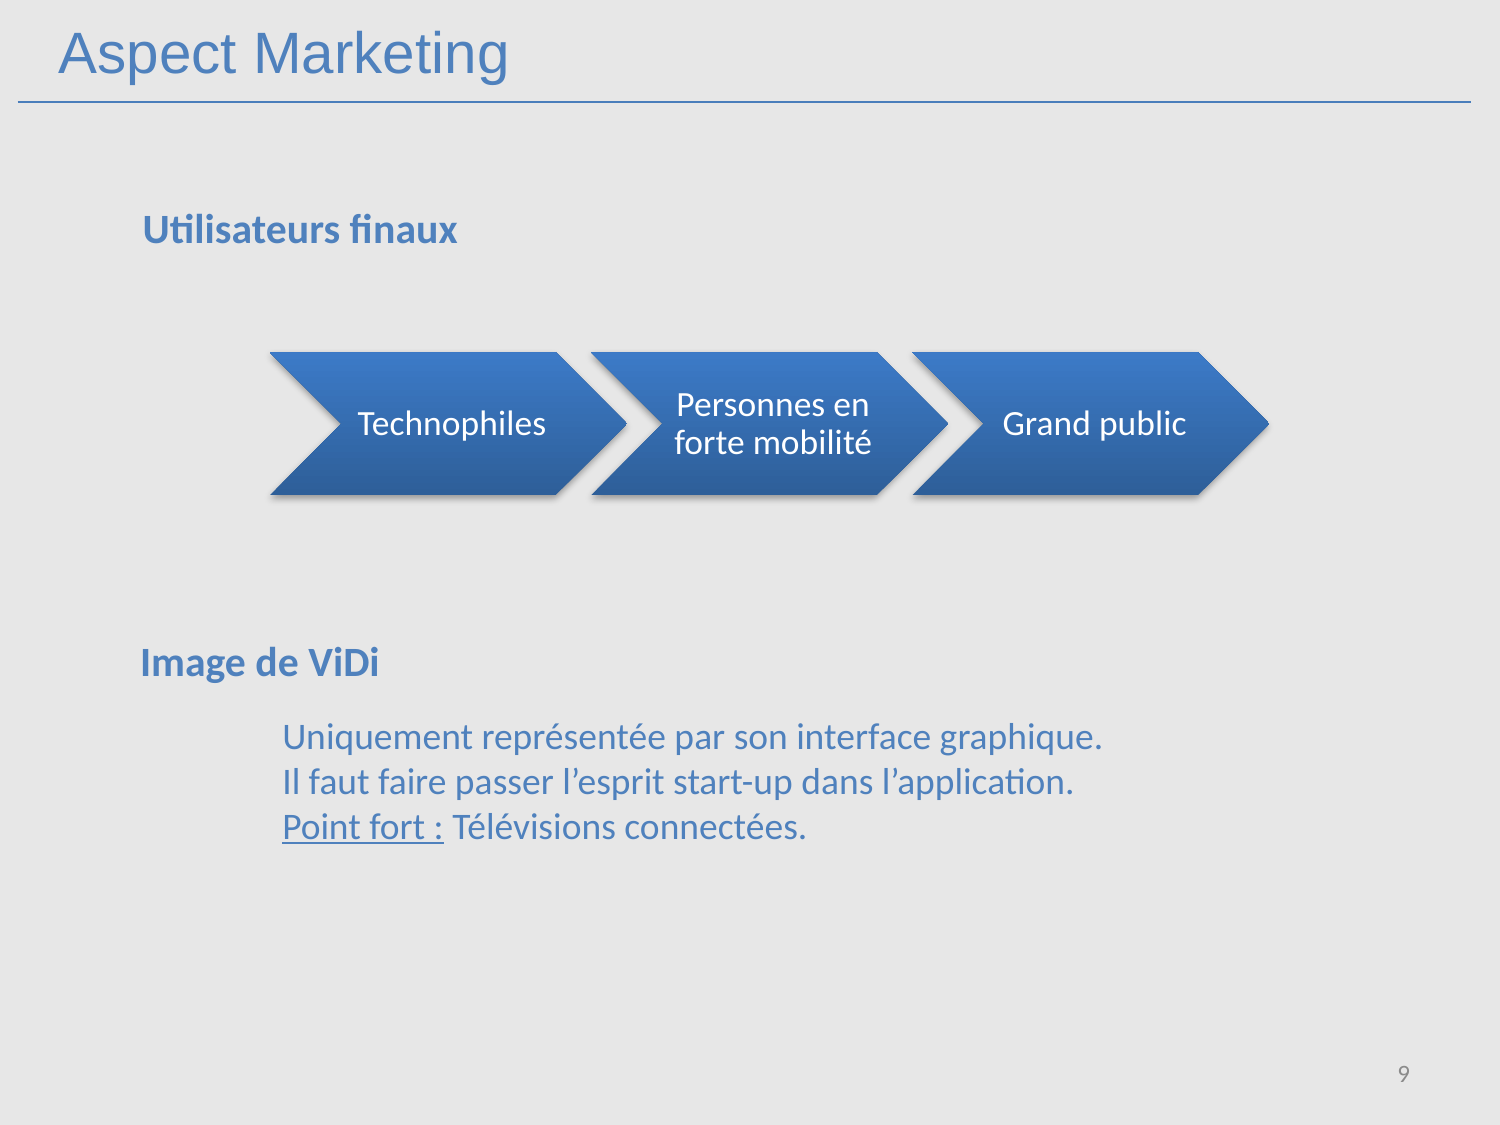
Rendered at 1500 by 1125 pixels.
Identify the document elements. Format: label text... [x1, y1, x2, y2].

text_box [269, 337, 1270, 510]
text_box Utilisateurs finaux [127, 194, 483, 260]
text_box Aspect Marketing [43, 7, 525, 93]
text_box Image de ViDi [125, 627, 395, 692]
text_box Uniquement représentée par son interface graphique. Il faut faire passer l’esprit start-up dans l’application. Point fort : Télévisions connectées. [267, 704, 1120, 855]
slide_number 9 [1074, 1042, 1425, 1103]
